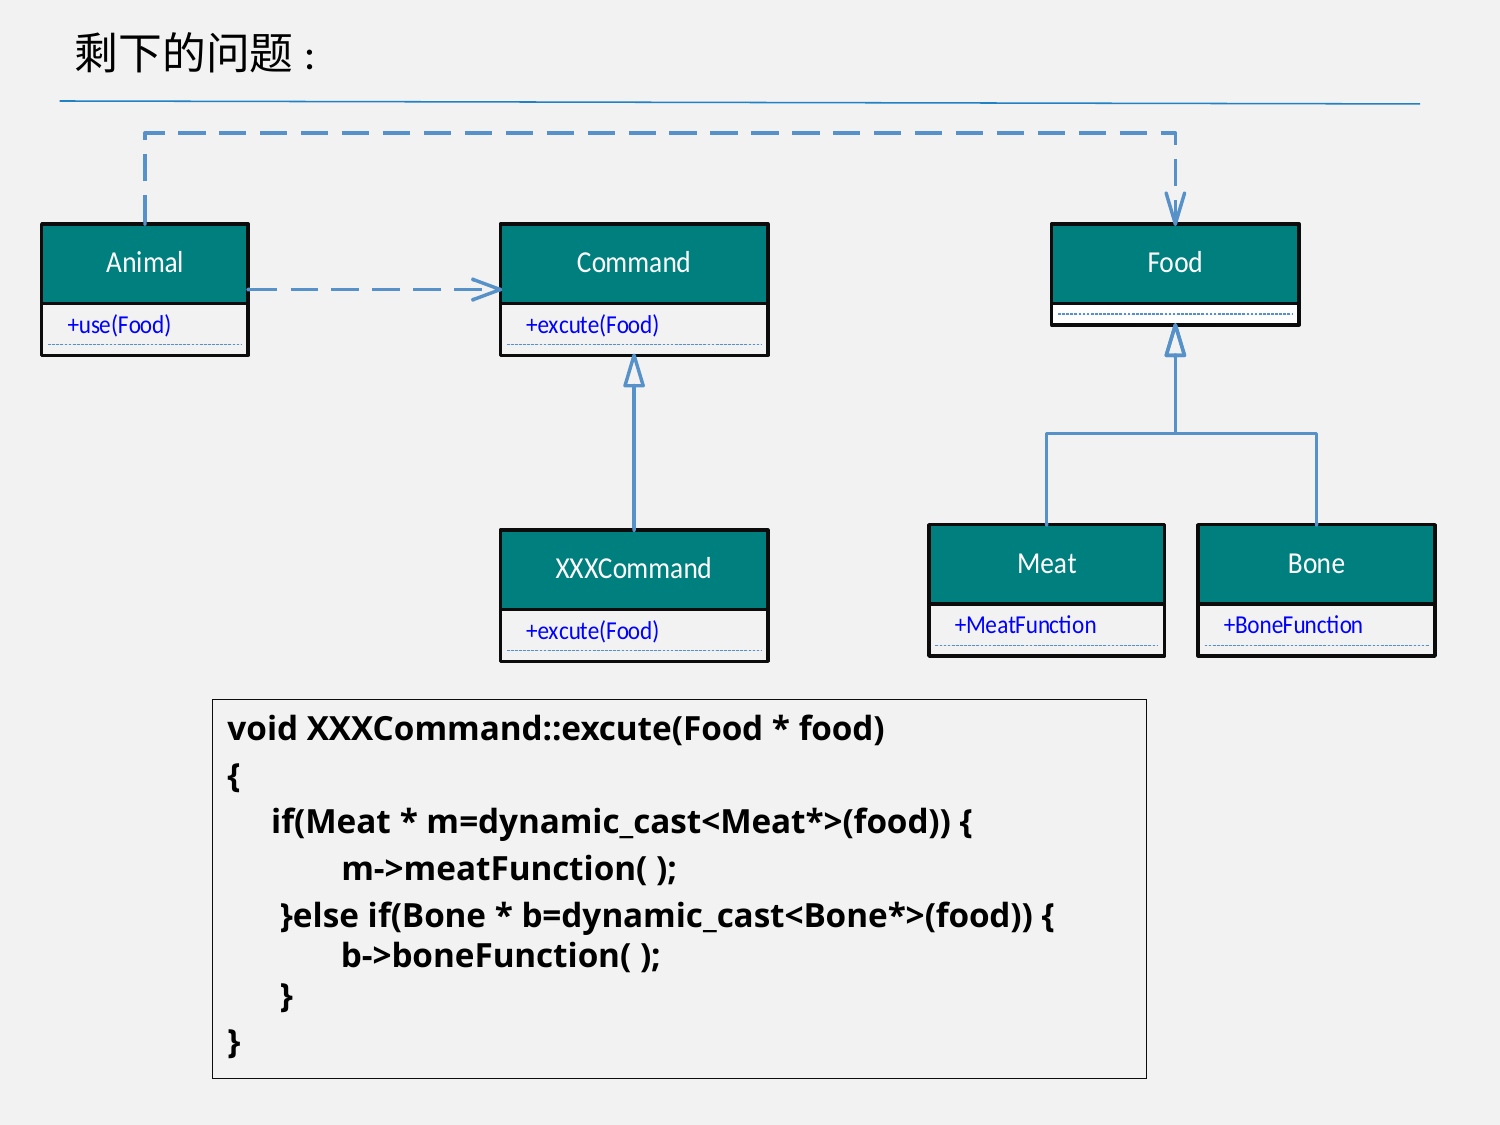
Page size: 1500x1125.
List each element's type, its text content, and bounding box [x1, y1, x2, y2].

list void XXXCommand::excute(Food * food) { if(Meat * m=dynamic_cast<Meat*>(food)) { m->meatFunction( ); }else if(Bone * b=dynamic_cast<Bone*>(food)) { b->boneFunction( ); } } [212, 699, 1147, 1079]
picture [37, 127, 1438, 665]
title 剩下的问题: [59, 12, 1354, 93]
